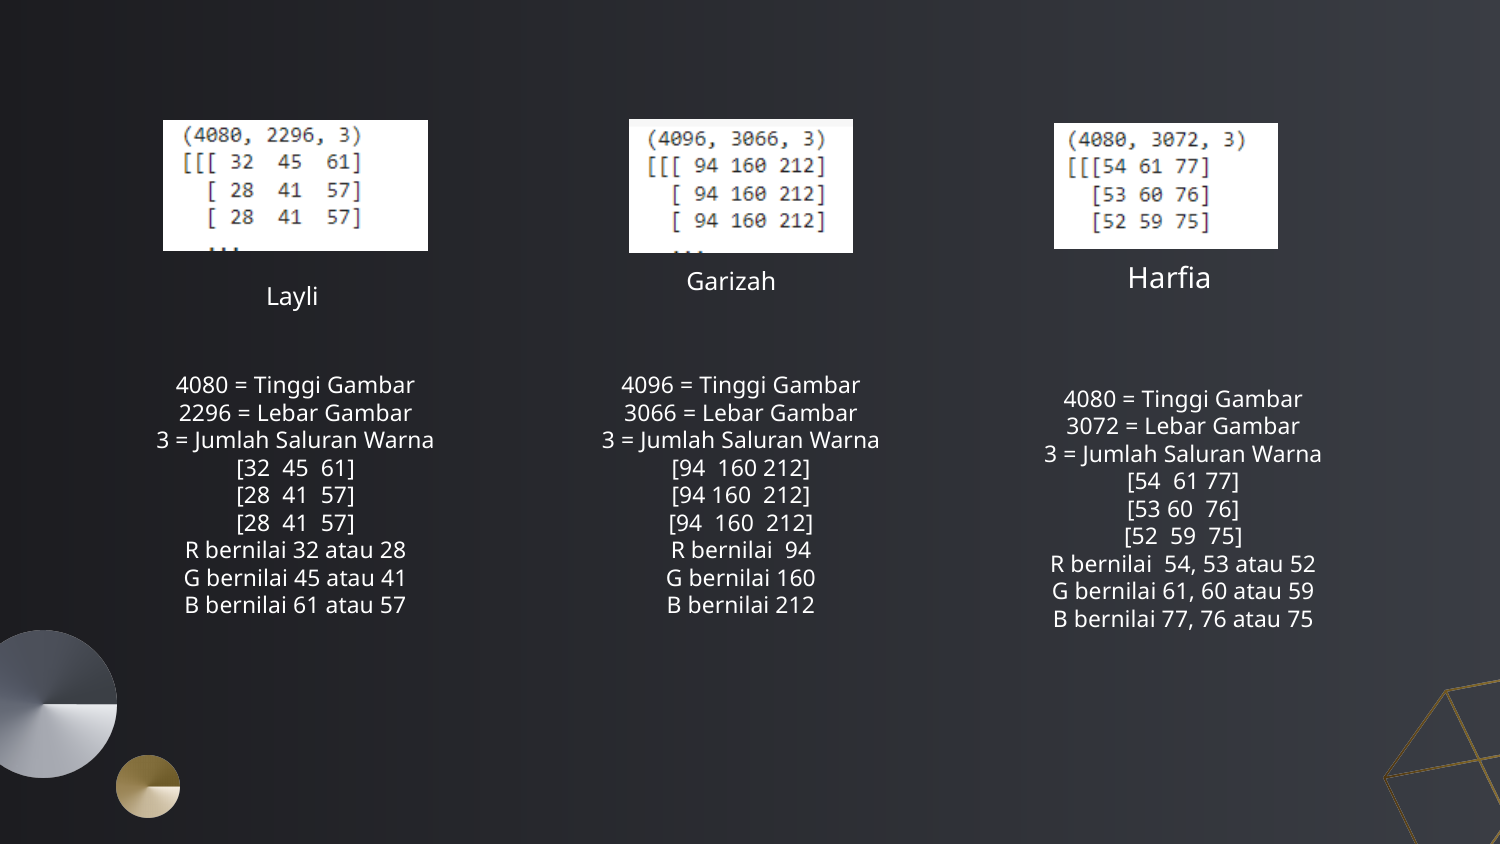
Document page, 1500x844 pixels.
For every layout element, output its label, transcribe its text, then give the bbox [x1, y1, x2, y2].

text_box 4080 = Tinggi Gambar 3072 = Lebar Gambar 3 = Jumlah Saluran Warna [54 61 77] [53 60 76] [52 59 75] R bernilai 54, 53 atau 52 G bernilai 61, 60 atau 59 B bernilai 77, 76 atau 75 [937, 369, 1430, 647]
picture [0, 0, 1500, 844]
text_box 4080 = Tinggi Gambar 2296 = Lebar Gambar 3 = Jumlah Saluran Warna [32 45 61] [28 41 57] [28 41 57] R bernilai 32 atau 28 G bernilai 45 atau 41 B bernilai 61 atau 57 [49, 326, 495, 689]
text_box Layli [163, 265, 428, 326]
text_box Garizah [671, 262, 811, 311]
text_box Harfia [1112, 256, 1278, 302]
text_box 4096 = Tinggi Gambar 3066 = Lebar Gambar 3 = Jumlah Saluran Warna [94 160 212] [94 160 212] [94 160 212] R bernilai 94 G bernilai 160 B bernilai 212 [495, 326, 988, 689]
